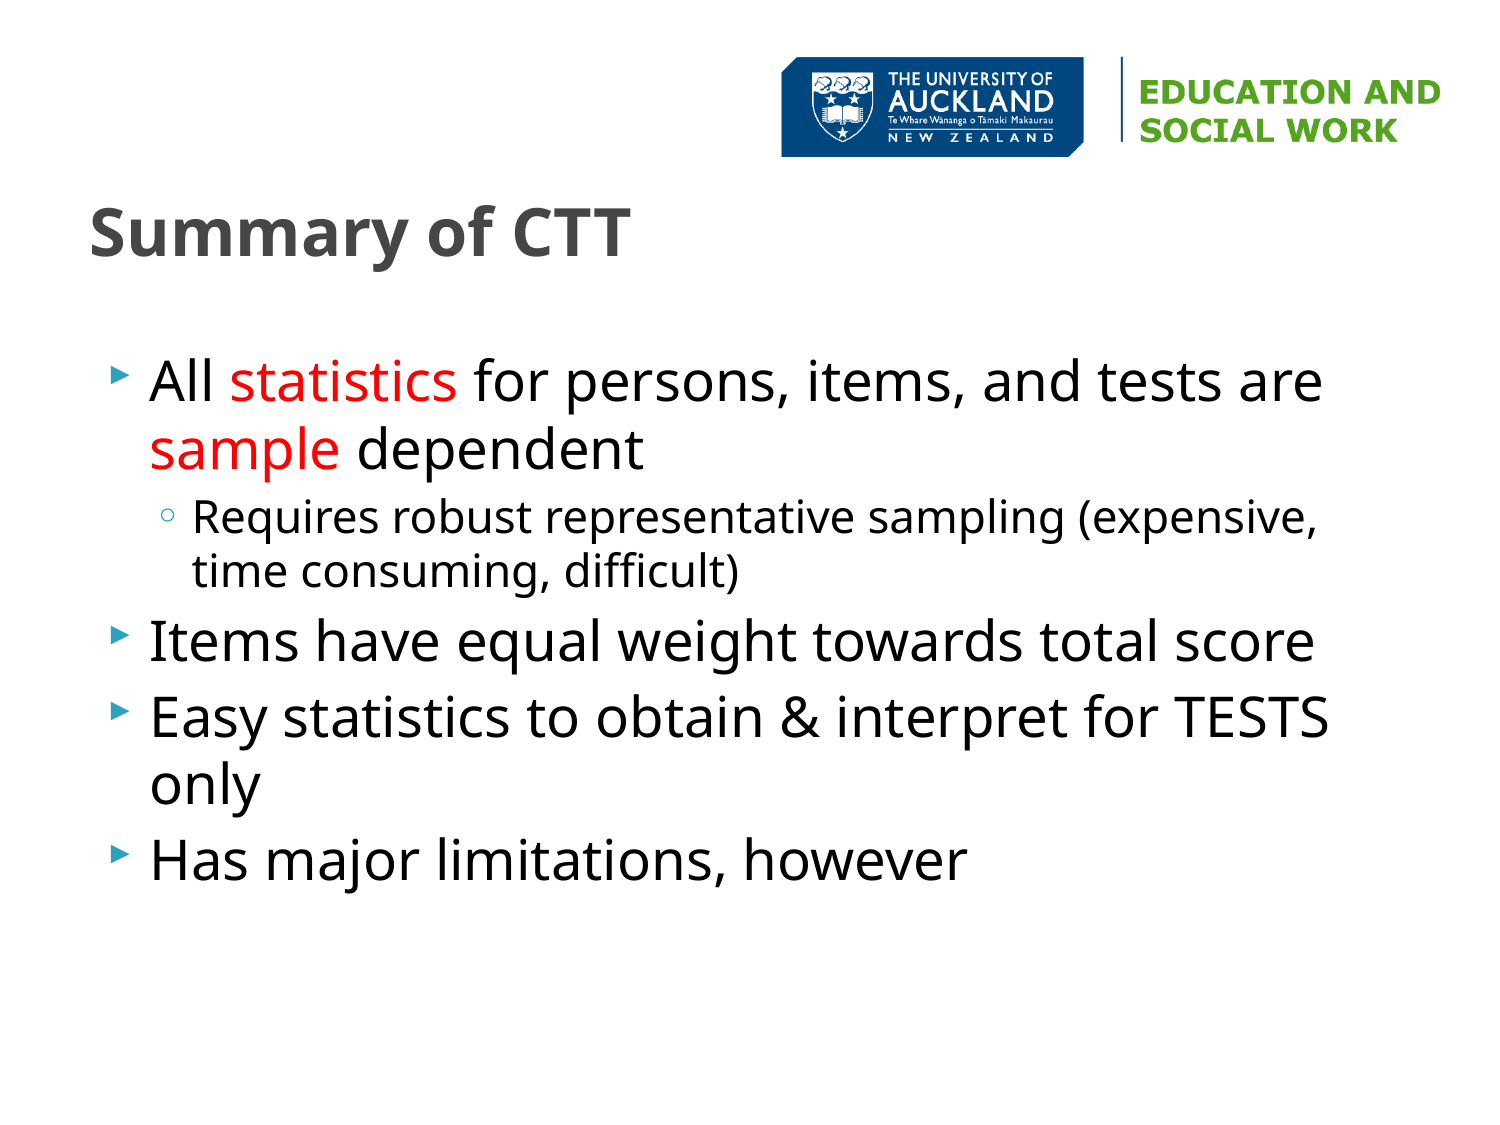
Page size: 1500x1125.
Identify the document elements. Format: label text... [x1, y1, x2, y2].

picture [781, 56, 1440, 157]
list All statistics for persons, items, and tests are sample dependent Requires robust representative sampling (expensive, time consuming, difficult) Items have equal weight towards total score Easy statistics to obtain & interpret for TESTS only Has major limitations, however [75, 338, 1425, 986]
title Summary of CTT [75, 157, 1425, 303]
